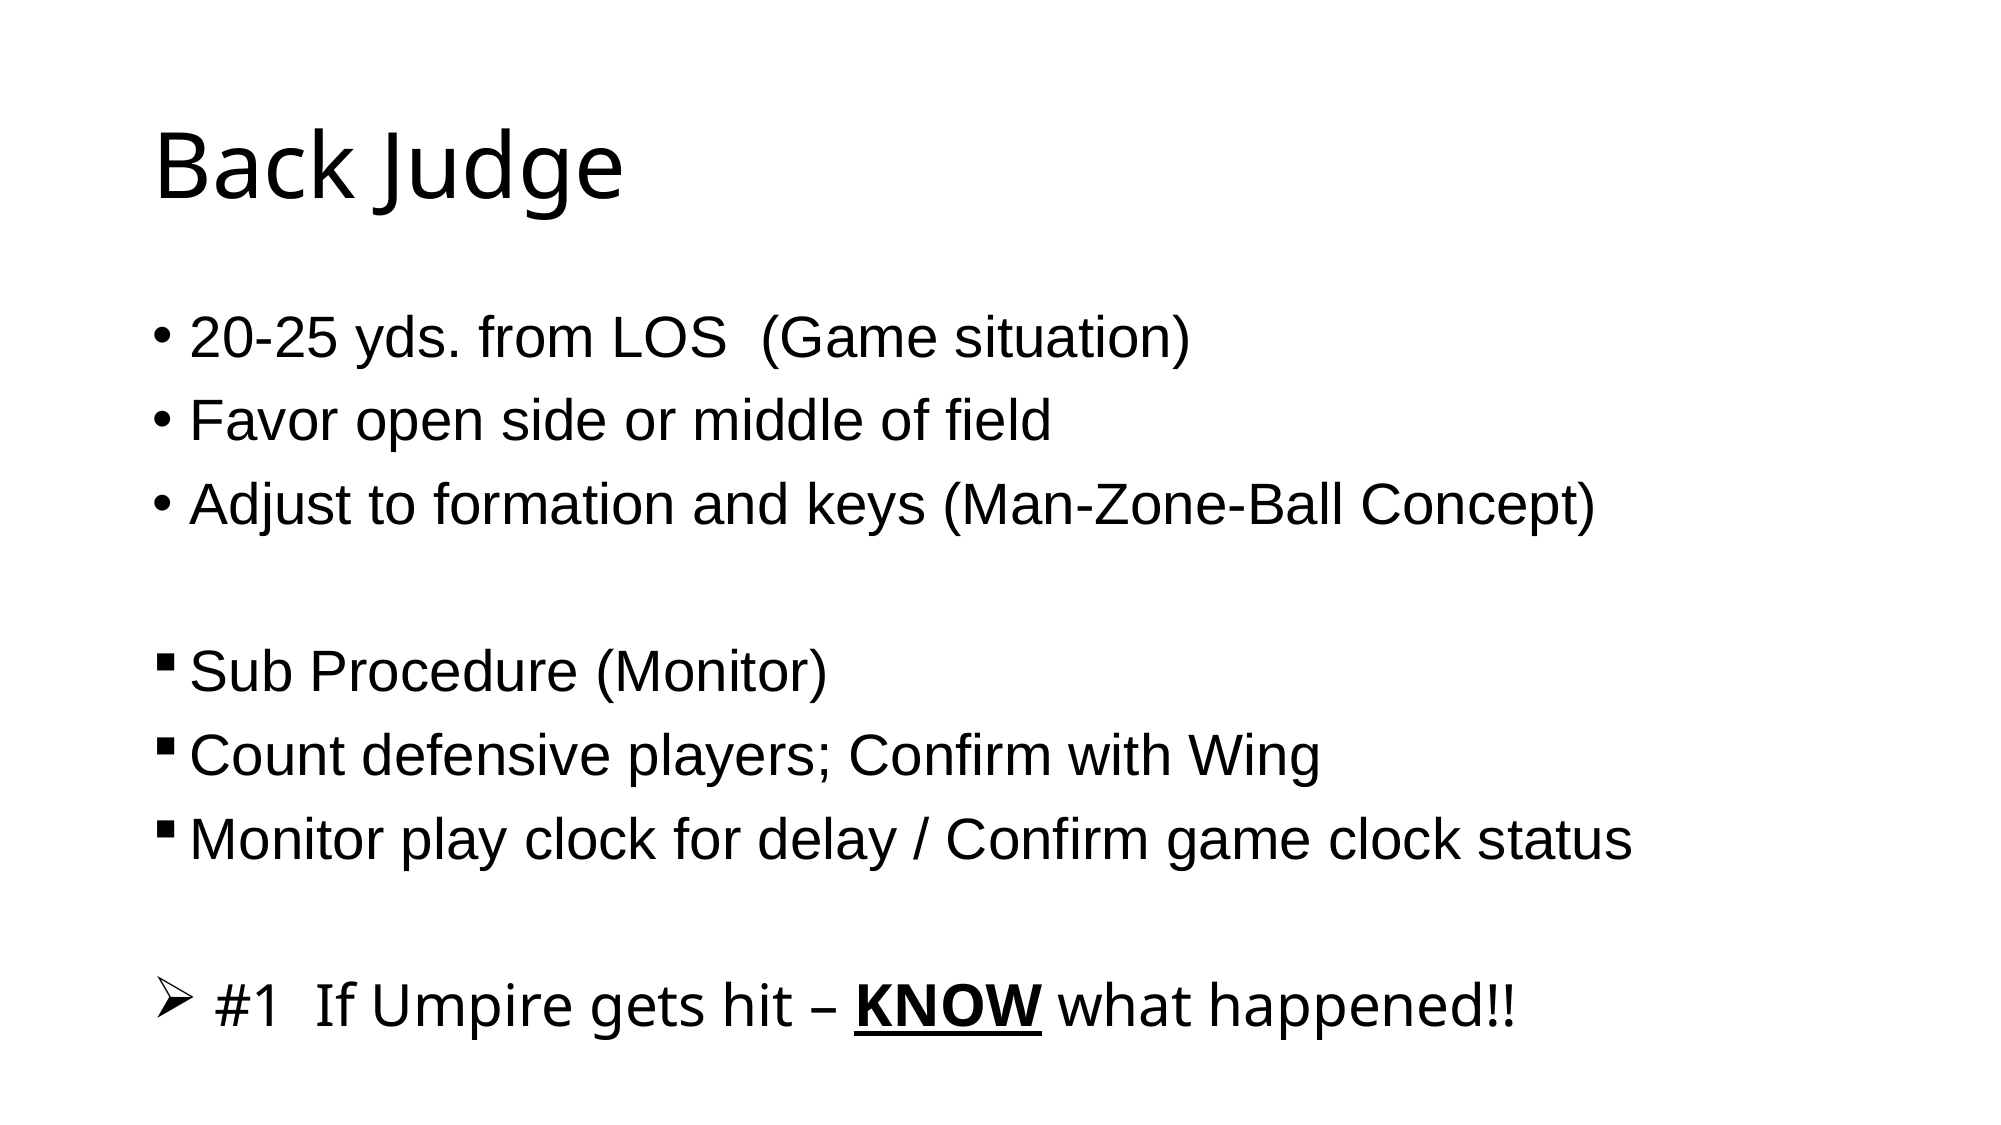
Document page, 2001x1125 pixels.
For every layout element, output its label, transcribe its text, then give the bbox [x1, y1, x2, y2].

title Back Judge [137, 59, 1863, 278]
list 20-25 yds. from LOS (Game situation) Favor open side or middle of field Adjust to formation and keys (Man-Zone-Ball Concept) Sub Procedure (Monitor) Count defensive players; Confirm with Wing Monitor play clock for delay / Confirm game clock status #1 If Umpire gets hit – KNOW what happened!! [137, 299, 1863, 1055]
